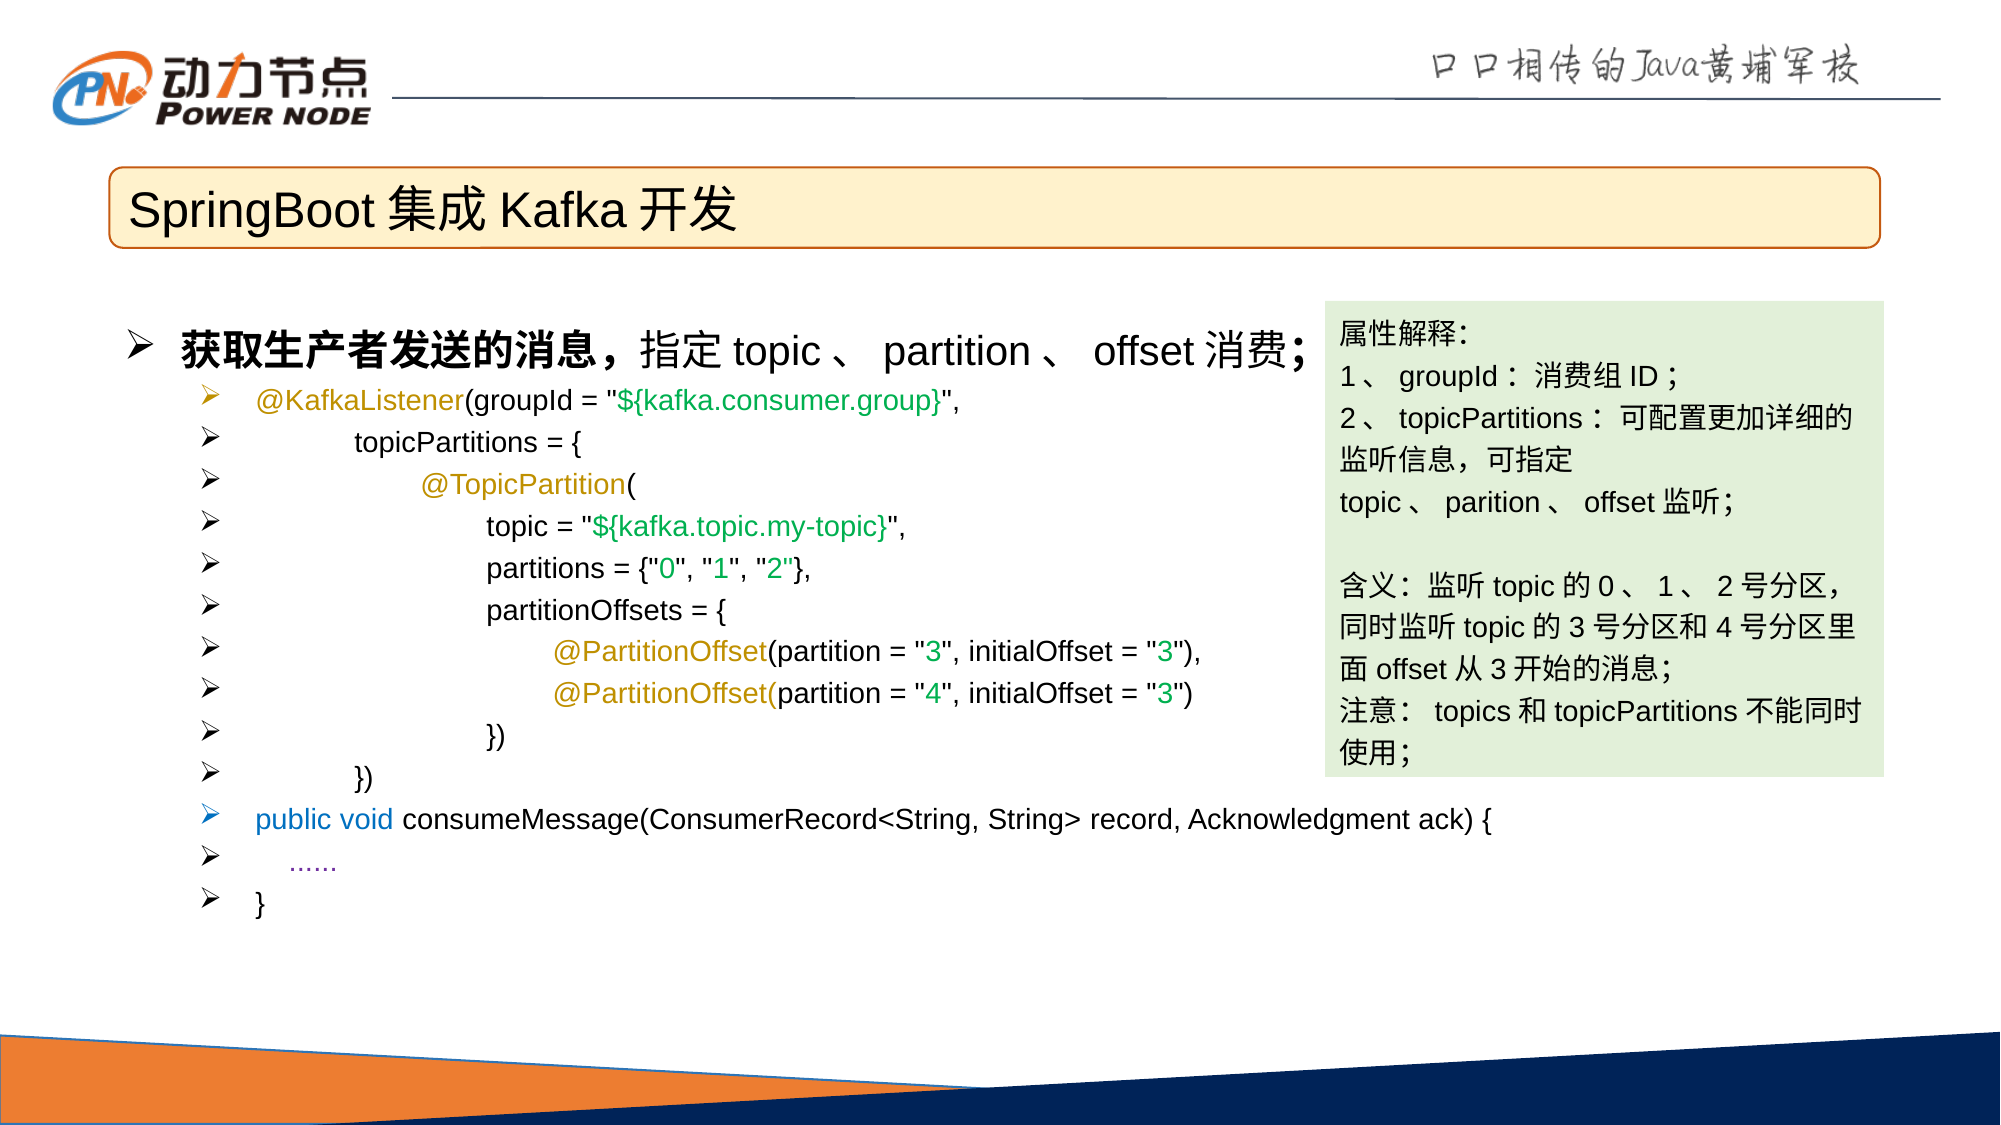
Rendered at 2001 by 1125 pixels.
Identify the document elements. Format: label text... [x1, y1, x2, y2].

text_box 属性解释： 1、groupId：消费组ID； 2、topicPartitions：可配置更加详细的监听信息，可指定topic、parition、offset监听； 含义：监听topic的0、1、2号分区，同时监听topic的3号分区和4号分区里面offset从3开始的消息； 注意：topics和topicPartitions不能同时使用； [1325, 300, 1884, 777]
picture [1407, 0, 2001, 196]
text_box SpringBoot集成Kafka开发 [108, 166, 1882, 249]
text_box [0, 1034, 976, 1125]
picture [0, 0, 389, 227]
text_box 获取生产者发送的消息，指定topic、partition、offset消费； @KafkaListener(groupId = "${kafka.consumer.group}", topicPartitions = { @TopicPartition( topic = "${kafka.topic.my-topic}", partitions = {"0", "1", "2"}, partitionOffsets = { @PartitionOffset(partition = "3", initialOffset = "3"), @PartitionOffset(partition = "4", initialOffset = "3") }) }) public void consumeMessage(ConsumerRecord<String, String> record, Acknowledgment ack) { ...... } [109, 276, 1881, 1023]
text_box [308, 1030, 2000, 1125]
